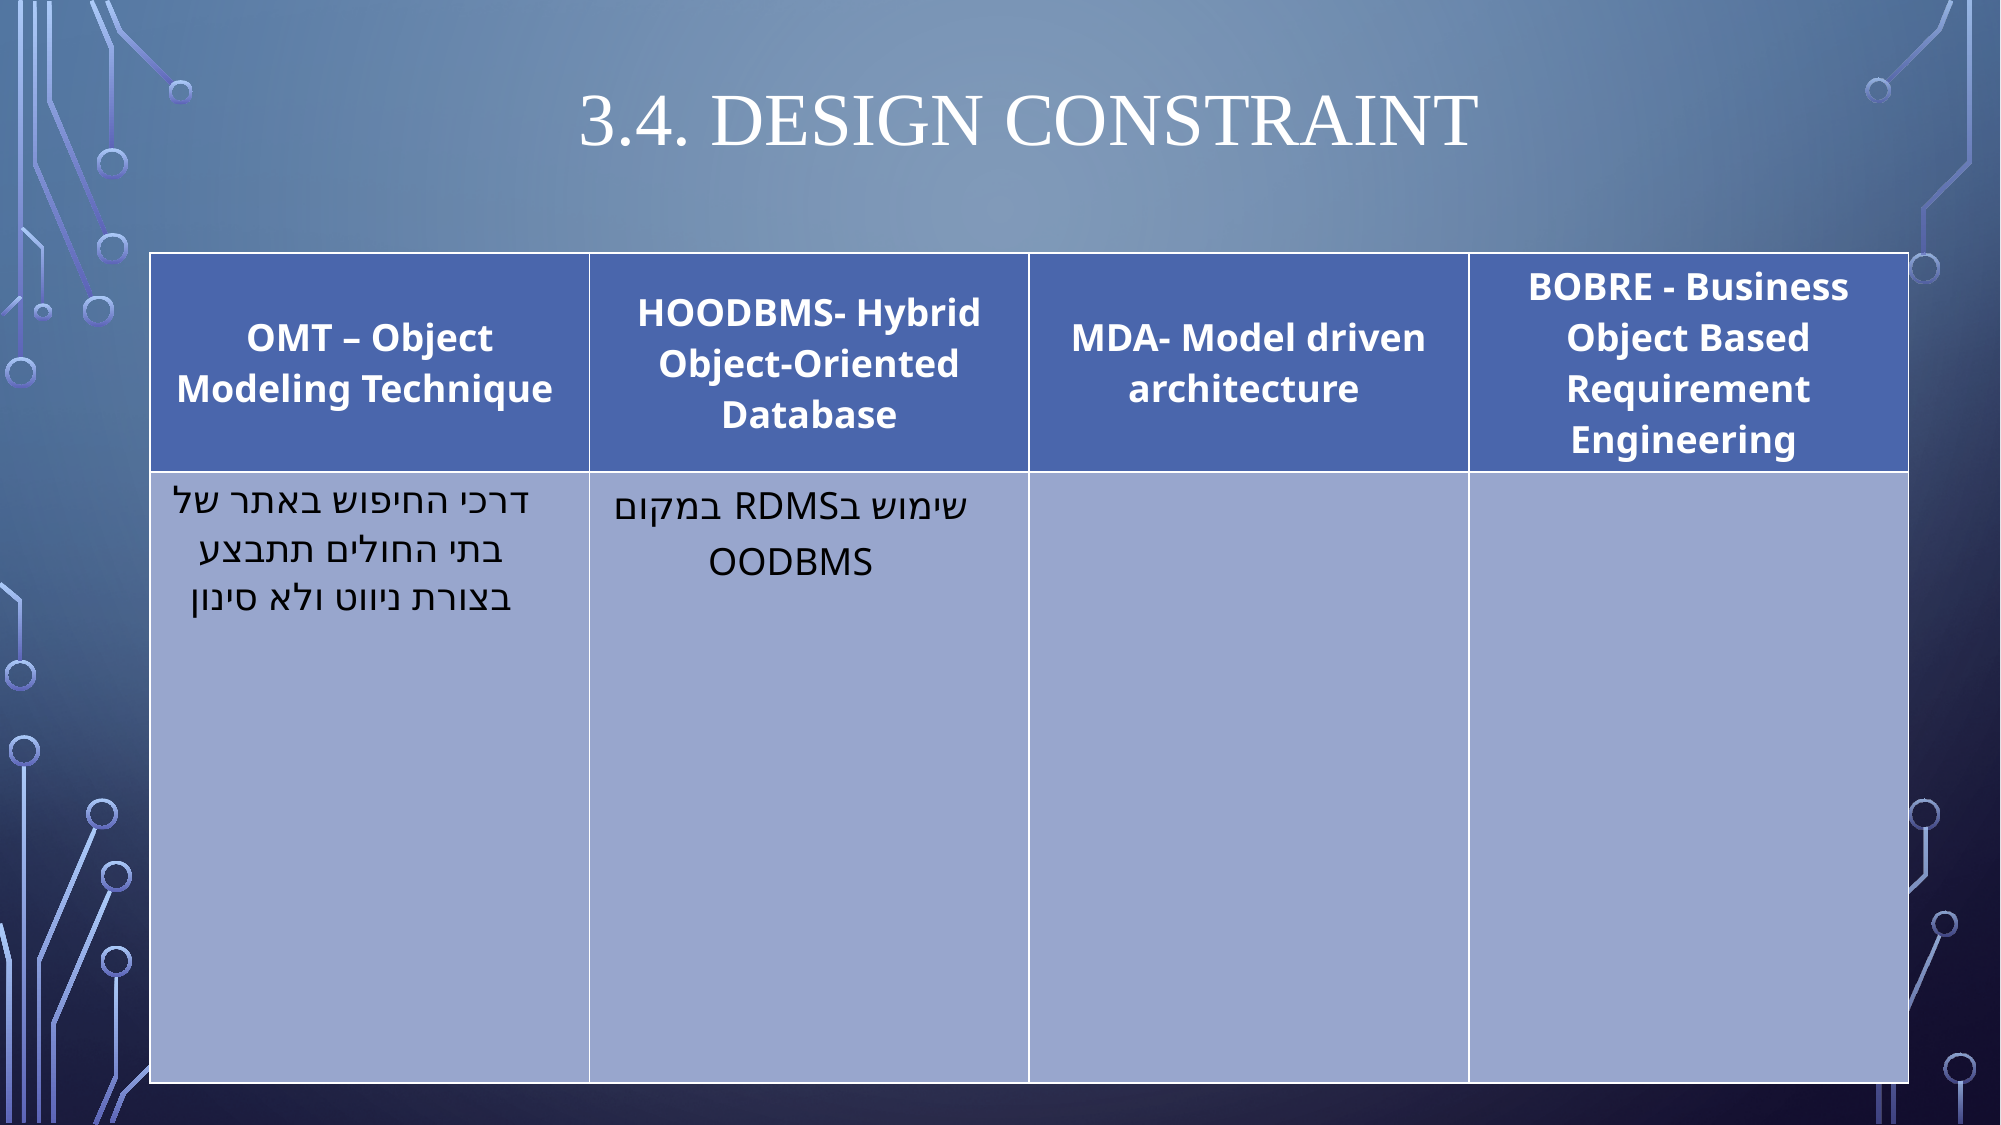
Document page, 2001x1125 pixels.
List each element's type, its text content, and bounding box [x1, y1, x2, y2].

table_cell [1030, 473, 1468, 1082]
table_header BOBRE - Business Object Based Requirement Engineering [1470, 254, 1908, 471]
table_header MDA- Model driven architecture [1030, 254, 1468, 471]
table_header OMT – Object Modeling Technique [151, 254, 589, 471]
table_cell [1470, 473, 1908, 1082]
table_cell שימוש בRDMS במקום OODBMS [590, 473, 1028, 1082]
table_cell דרכי החיפוש באתר של בתי החולים תתבצע בצורת ניווט ולא סינון [151, 473, 589, 1082]
table_header HOODBMS- Hybrid Object-Oriented Database [590, 254, 1028, 471]
title 3.4. DESIGN CONSTRAINT [216, 0, 1842, 243]
